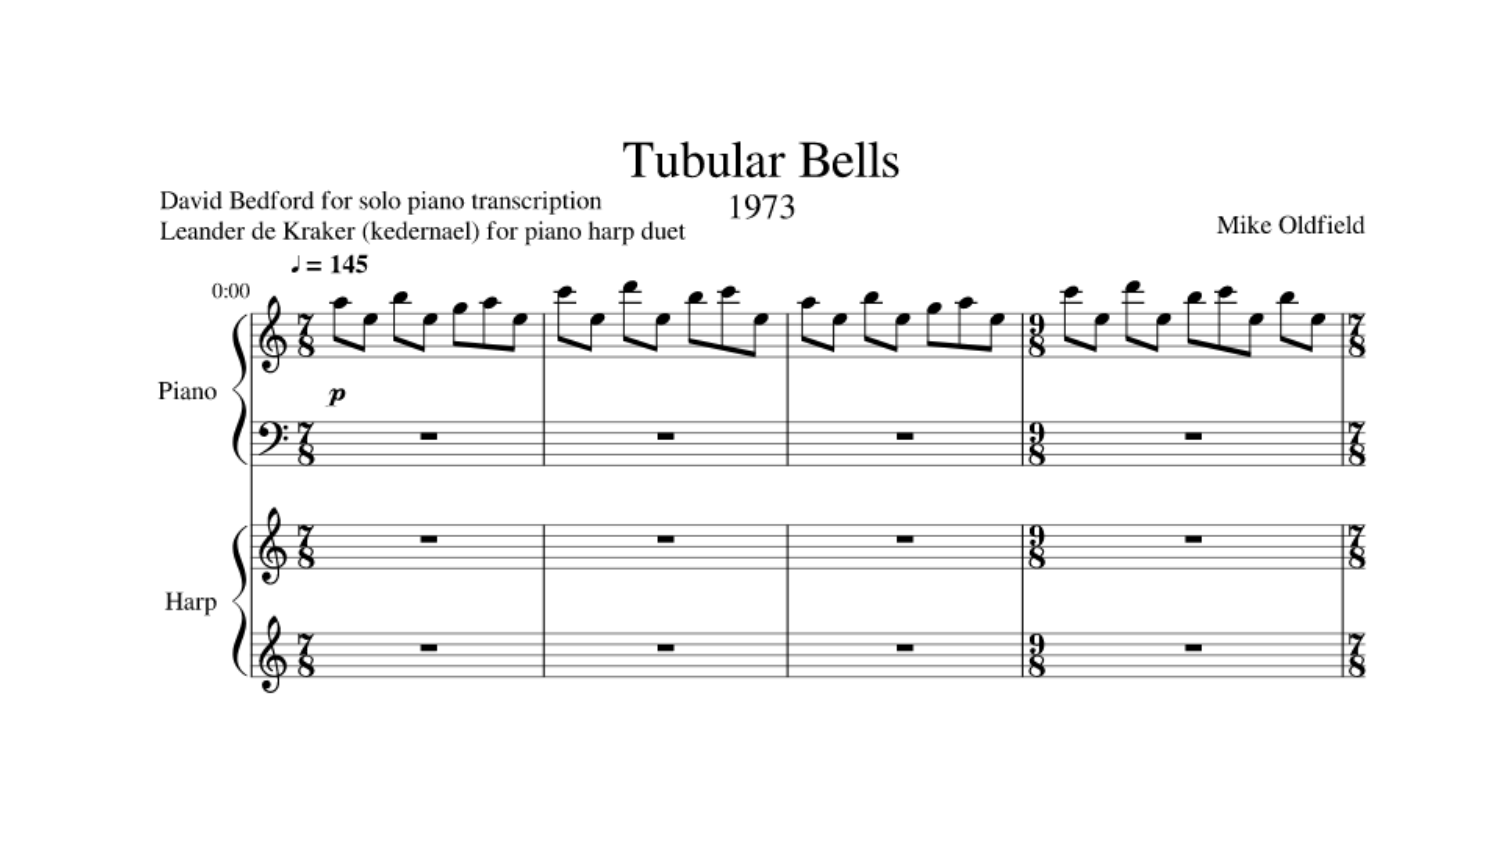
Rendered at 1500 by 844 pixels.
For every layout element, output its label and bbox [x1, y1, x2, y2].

picture [109, 78, 1410, 738]
